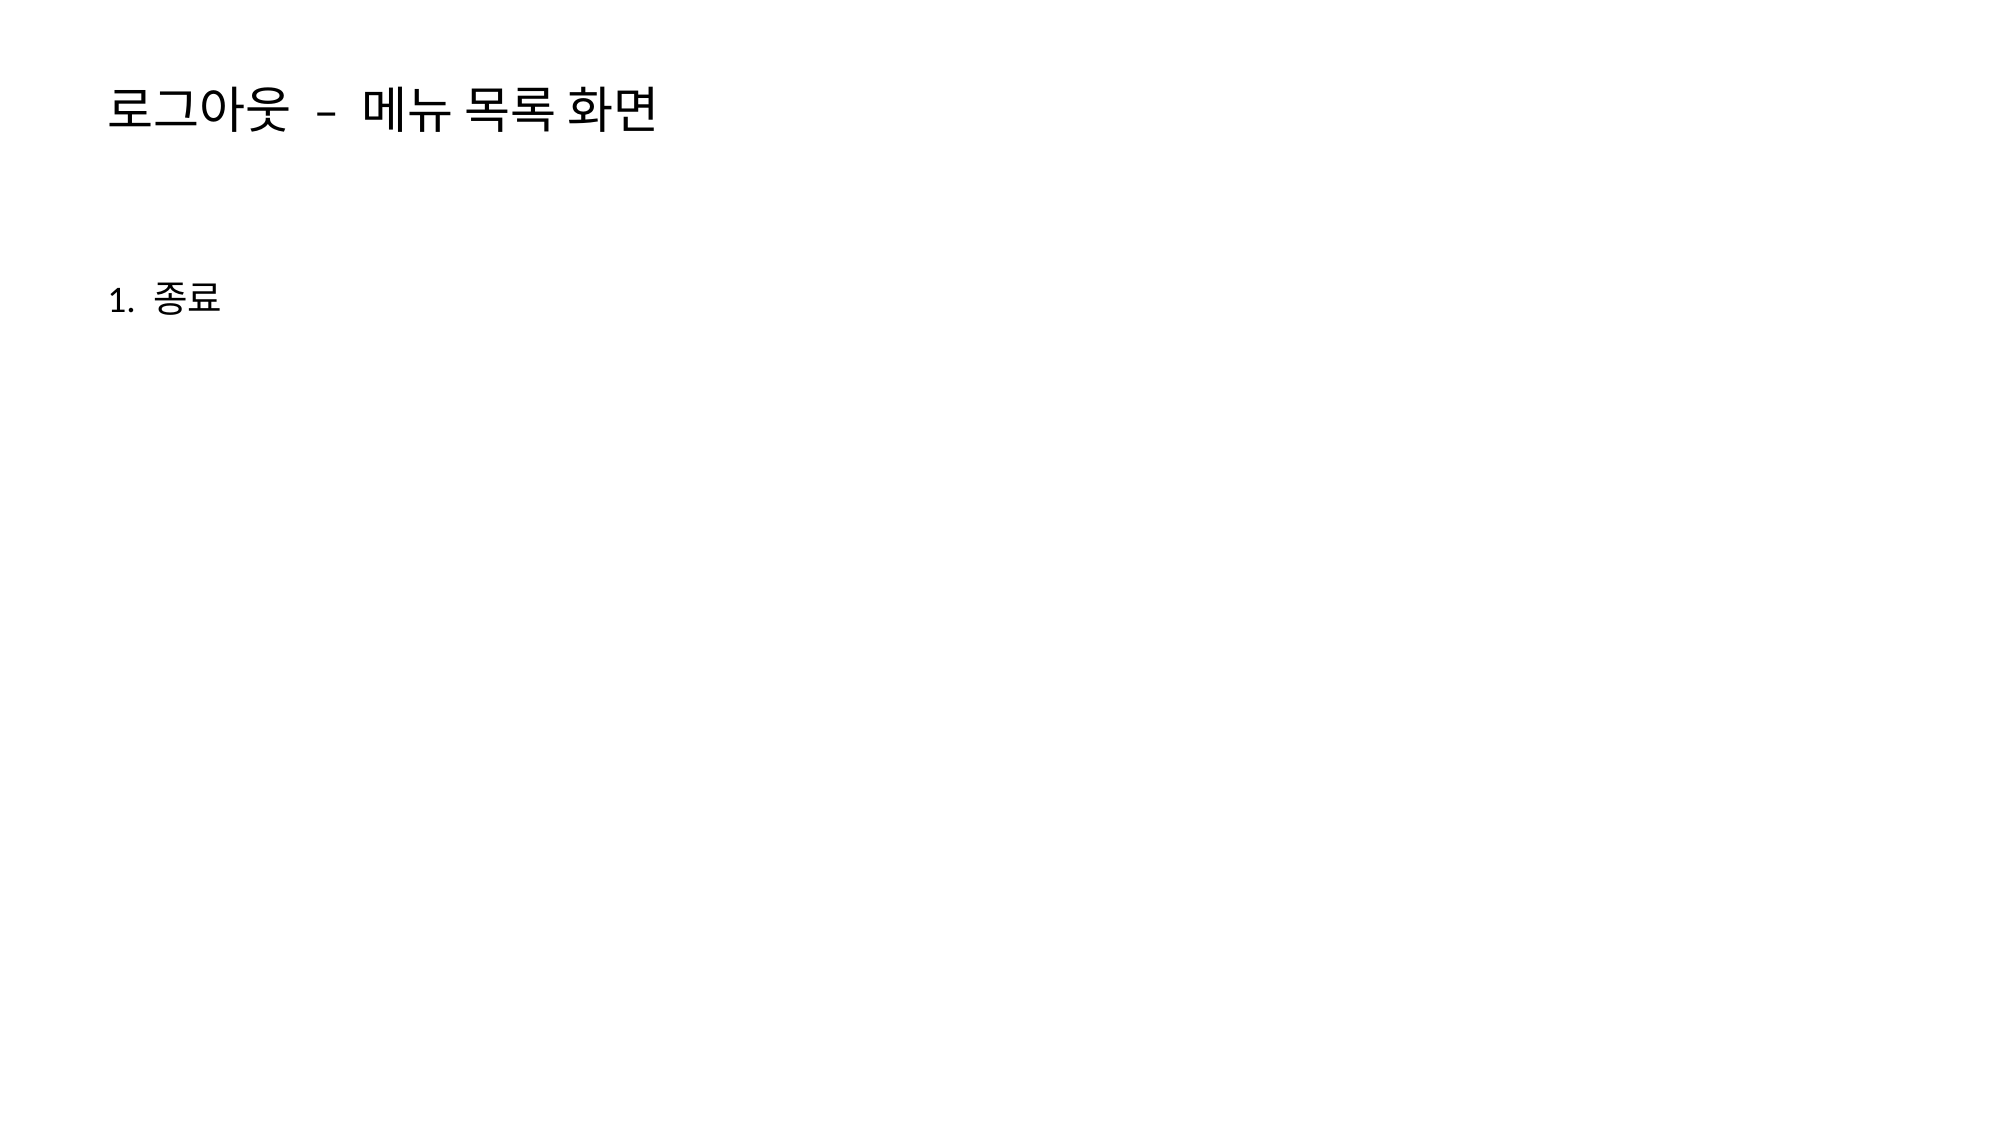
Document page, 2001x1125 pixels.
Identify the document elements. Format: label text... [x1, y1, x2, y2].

subtitle 1. 종료 [92, 266, 1058, 859]
text_box 로그아웃 – 메뉴 목록 화면 [92, 70, 1032, 146]
